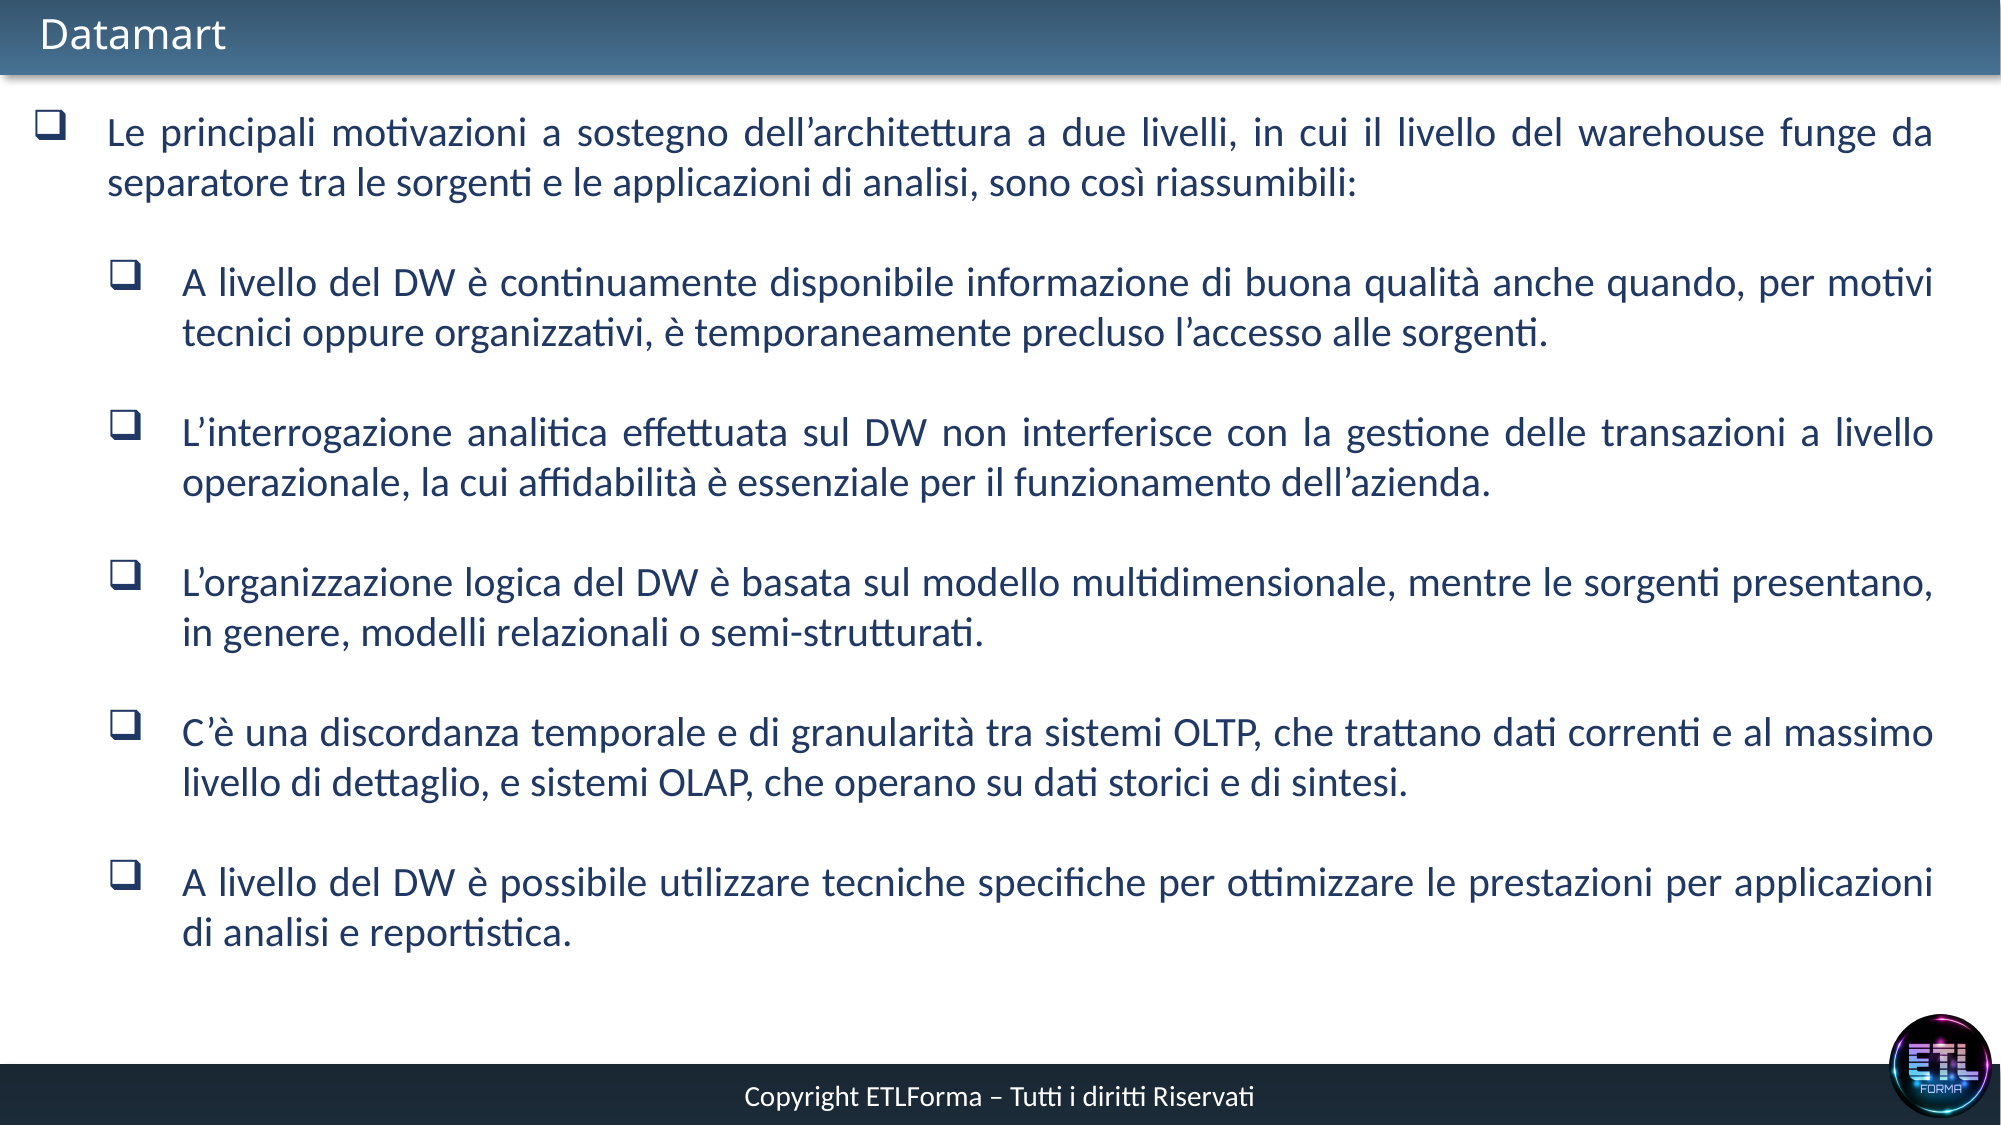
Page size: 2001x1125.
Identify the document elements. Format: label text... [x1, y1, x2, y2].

title Datamart [24, 10, 1984, 63]
text_box Le principali motivazioni a sostegno dell’architettura a due livelli, in cui il livello del warehouse funge da separatore tra le sorgenti e le applicazioni di analisi, sono così riassumibili: A livello del DW è continuamente disponibile informazione di buona qualità anche quando, per motivi tecnici oppure organizzativi, è temporaneamente precluso l’accesso alle sorgenti. L’interrogazione analitica effettuata sul DW non interferisce con la gestione delle transazioni a livello operazionale, la cui affidabilità è essenziale per il funzionamento dell’azienda. L’organizzazione logica del DW è basata sul modello multidimensionale, mentre le sorgenti presentano, in genere, modelli relazionali o semi-strutturati. C’è una discordanza temporale e di granularità tra sistemi OLTP, che trattano dati correnti e al massimo livello di dettaglio, e sistemi OLAP, che operano su dati storici e di sintesi. A livello del DW è possibile utilizzare tecniche specifiche per ottimizzare le prestazioni per applicazioni di analisi e reportistica. [17, 97, 1950, 1033]
picture [1889, 1014, 1992, 1118]
